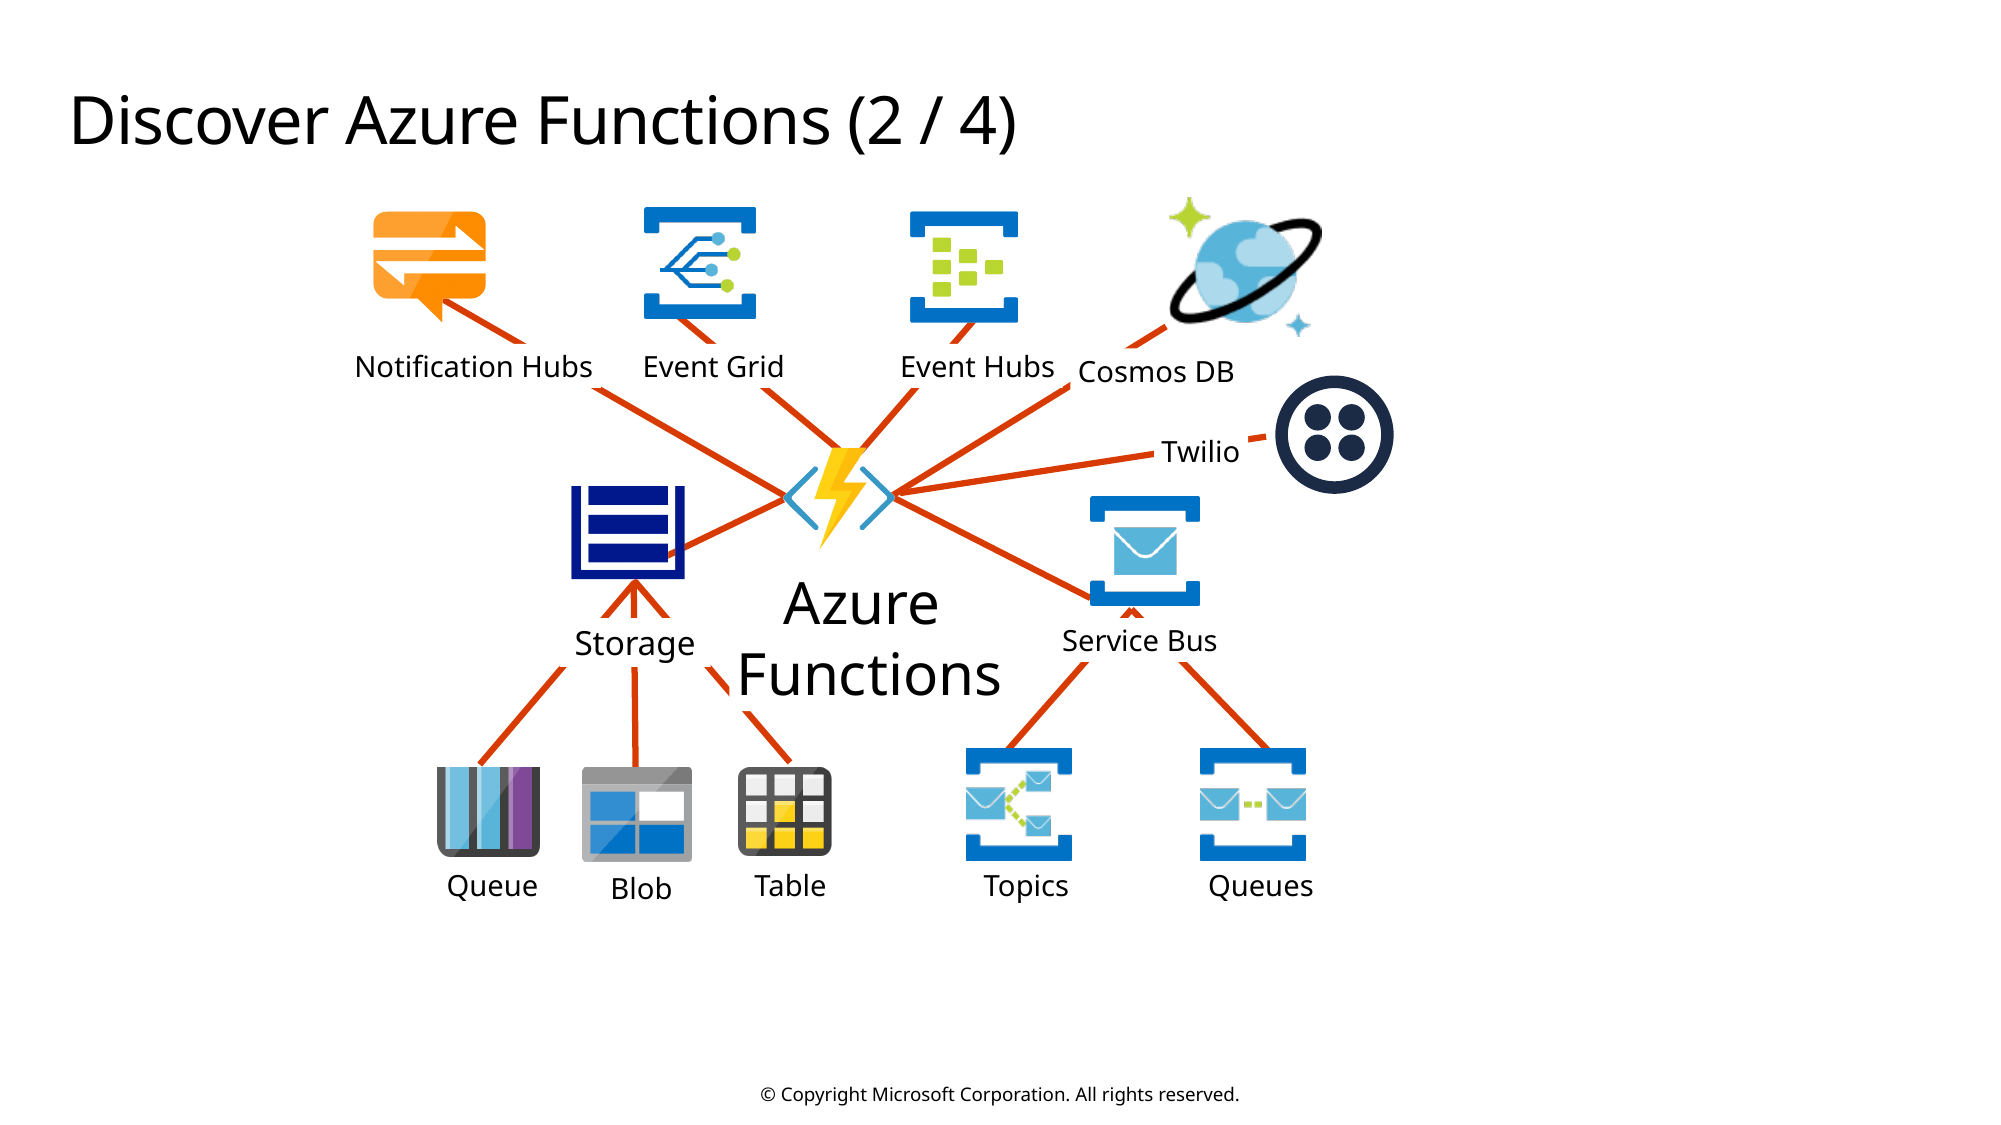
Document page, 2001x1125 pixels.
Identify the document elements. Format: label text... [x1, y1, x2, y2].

title Discover Azure Functions (2 / 4) [68, 72, 1930, 184]
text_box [348, 197, 1388, 911]
